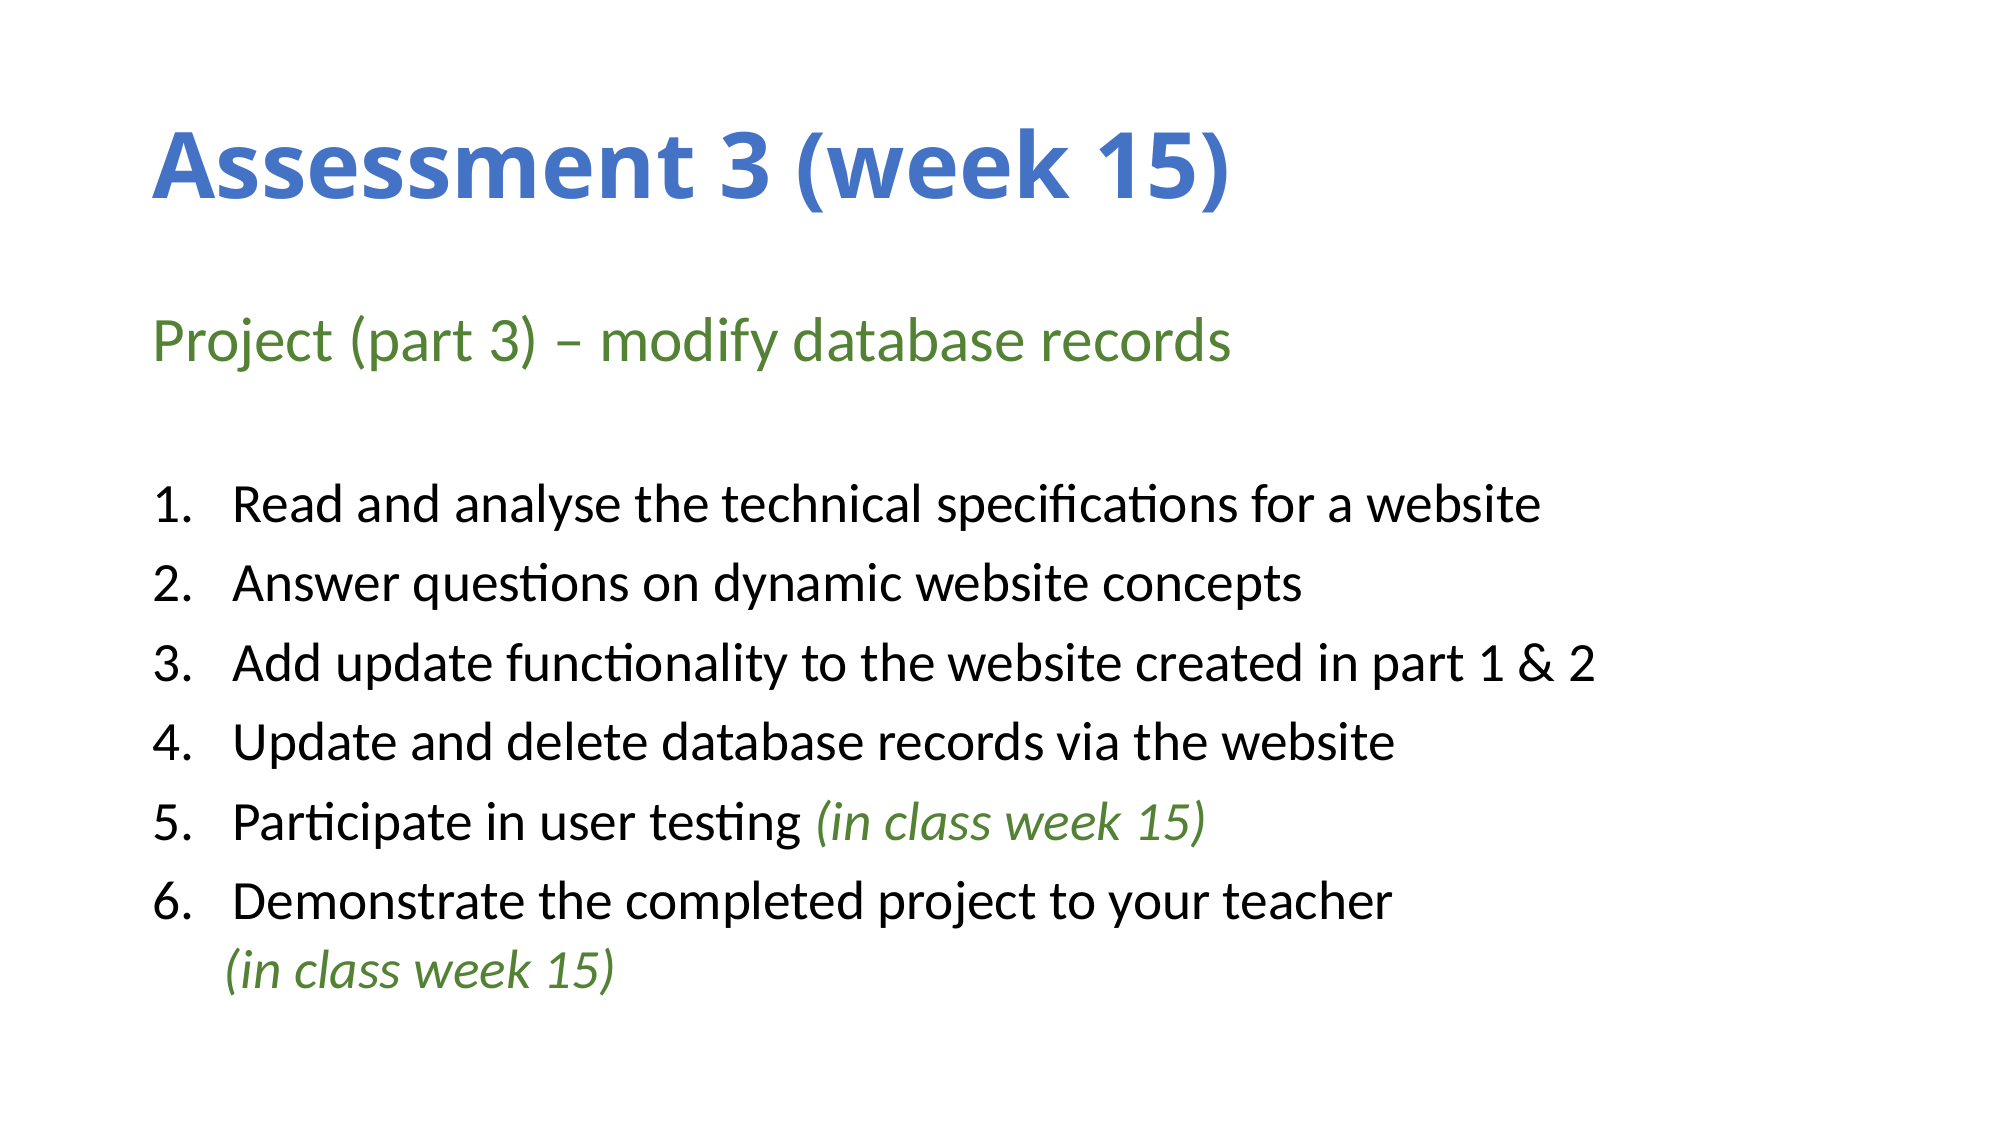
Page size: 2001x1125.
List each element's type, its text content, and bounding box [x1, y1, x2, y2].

title Assessment 3 (week 15) [137, 59, 1863, 278]
list Project (part 3) – modify database records Read and analyse the technical specifications for a website Answer questions on dynamic website concepts Add update functionality to the website created in part 1 & 2 Update and delete database records via the website Participate in user testing (in class week 15) Demonstrate the completed project to your teacher (in class week 15) [137, 299, 1863, 1014]
